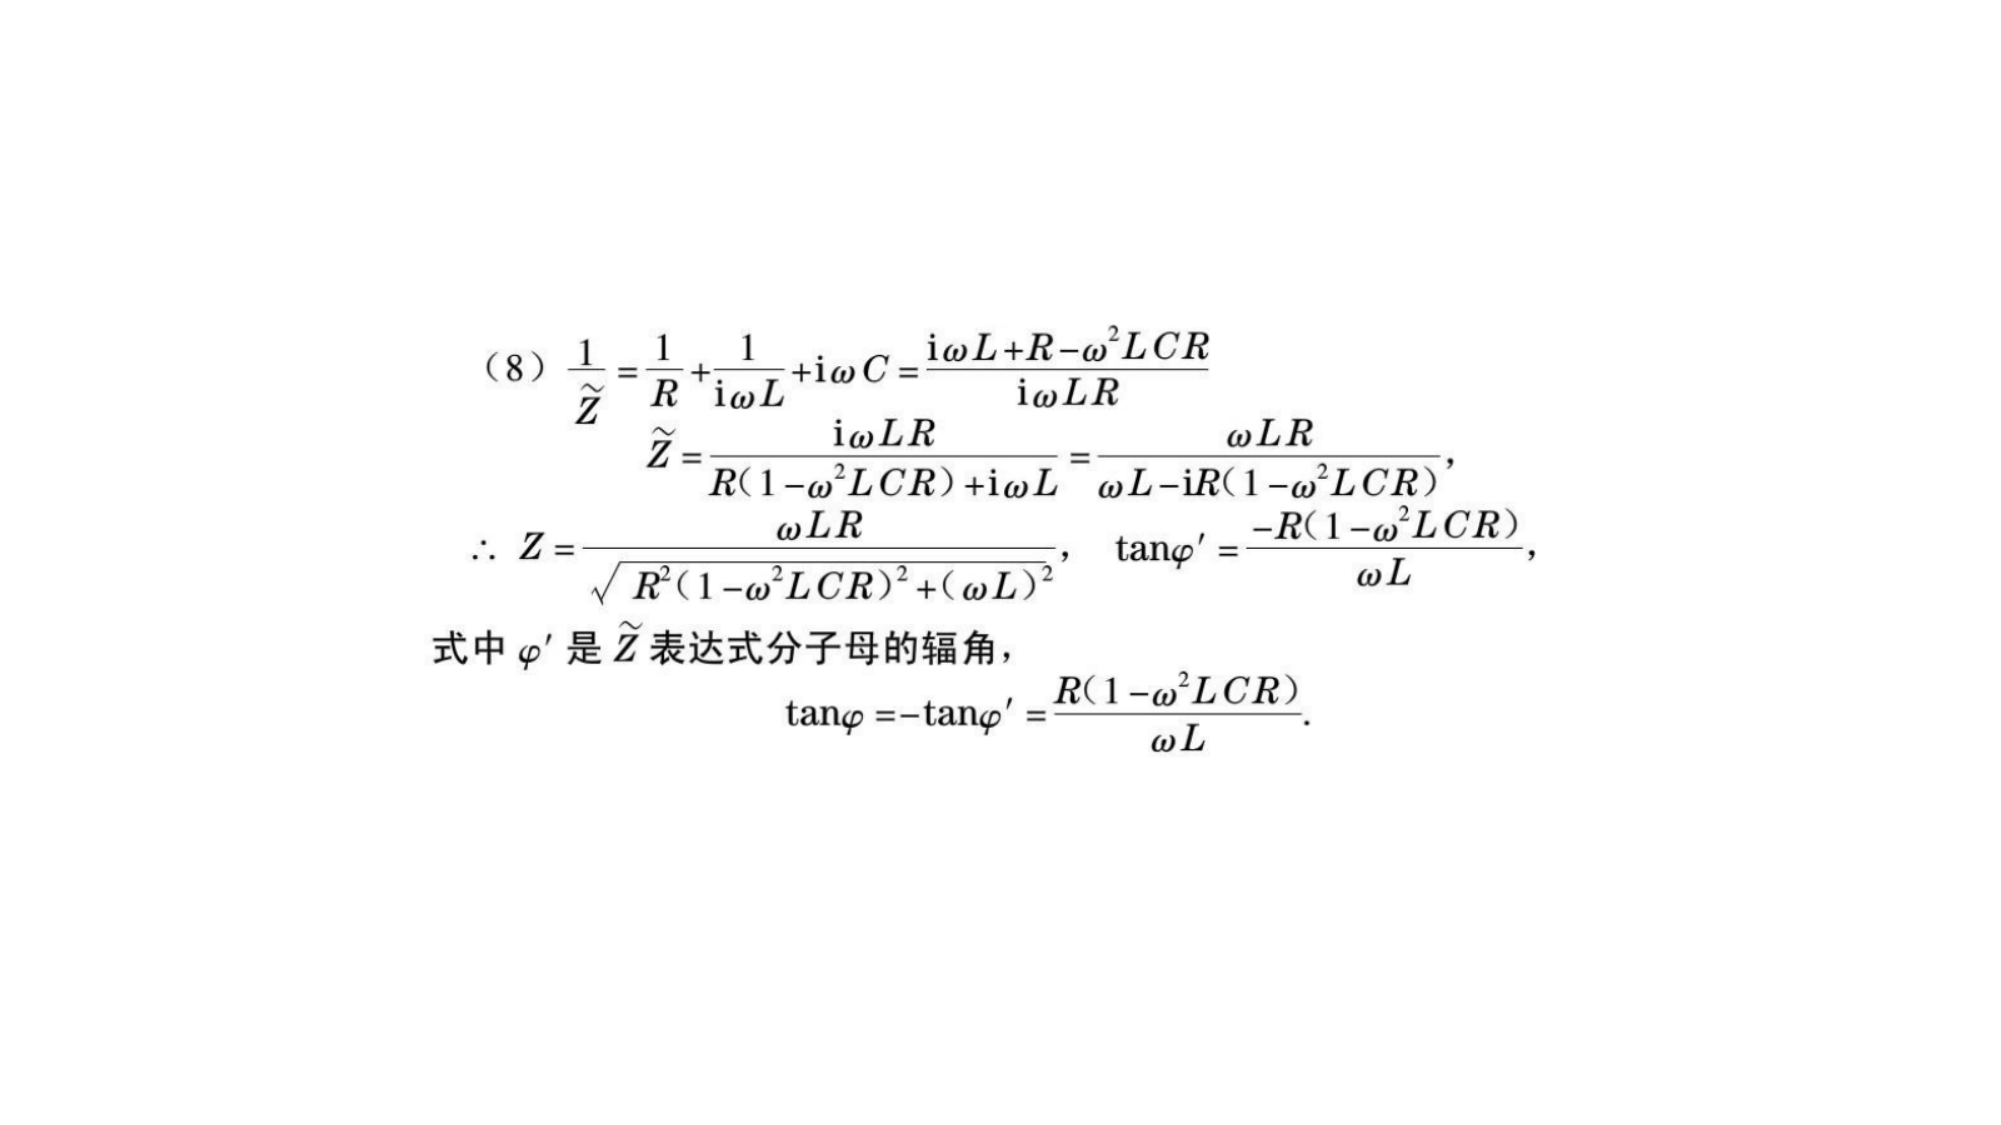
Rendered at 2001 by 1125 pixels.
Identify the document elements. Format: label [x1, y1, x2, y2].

picture [402, 324, 1597, 764]
